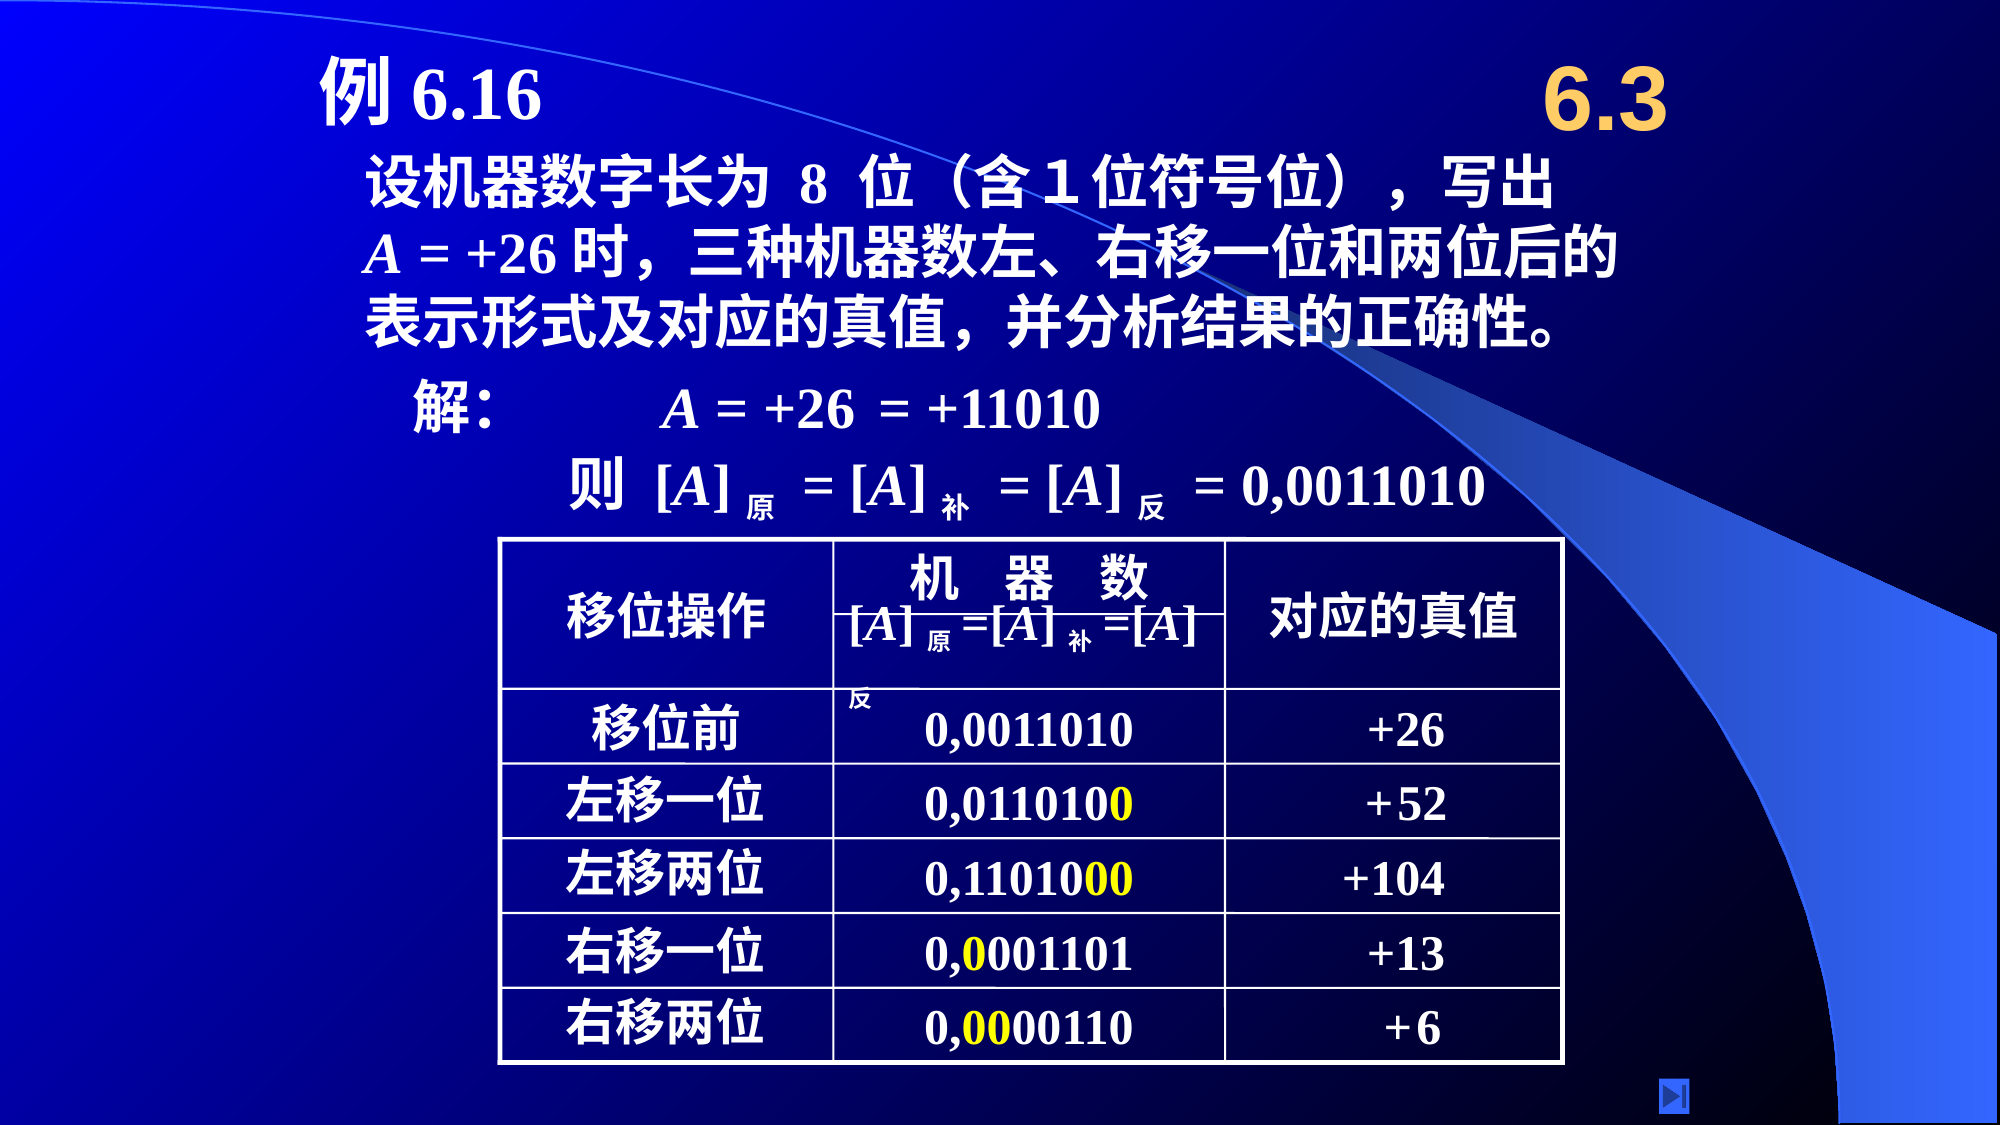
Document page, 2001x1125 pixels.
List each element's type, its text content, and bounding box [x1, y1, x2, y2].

text_box 解： [397, 362, 545, 448]
text_box A = +26 [647, 362, 863, 439]
text_box 例6.16 [304, 37, 558, 143]
text_box = +11010 [863, 362, 1132, 448]
text_box [1659, 1078, 1690, 1114]
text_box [499, 539, 1563, 1063]
text_box 6.3 [1512, 24, 1700, 163]
text_box 则 [A]原 = [A]补 = [A]反 = 0,0011010 [554, 439, 1538, 532]
text_box 设机器数字长为 8 位（含１位符号位），写出 A = +26时，三种机器数左、右移一位和两位后的表示形式及对应的真值，并分析结果的正确性。 [349, 137, 1688, 363]
